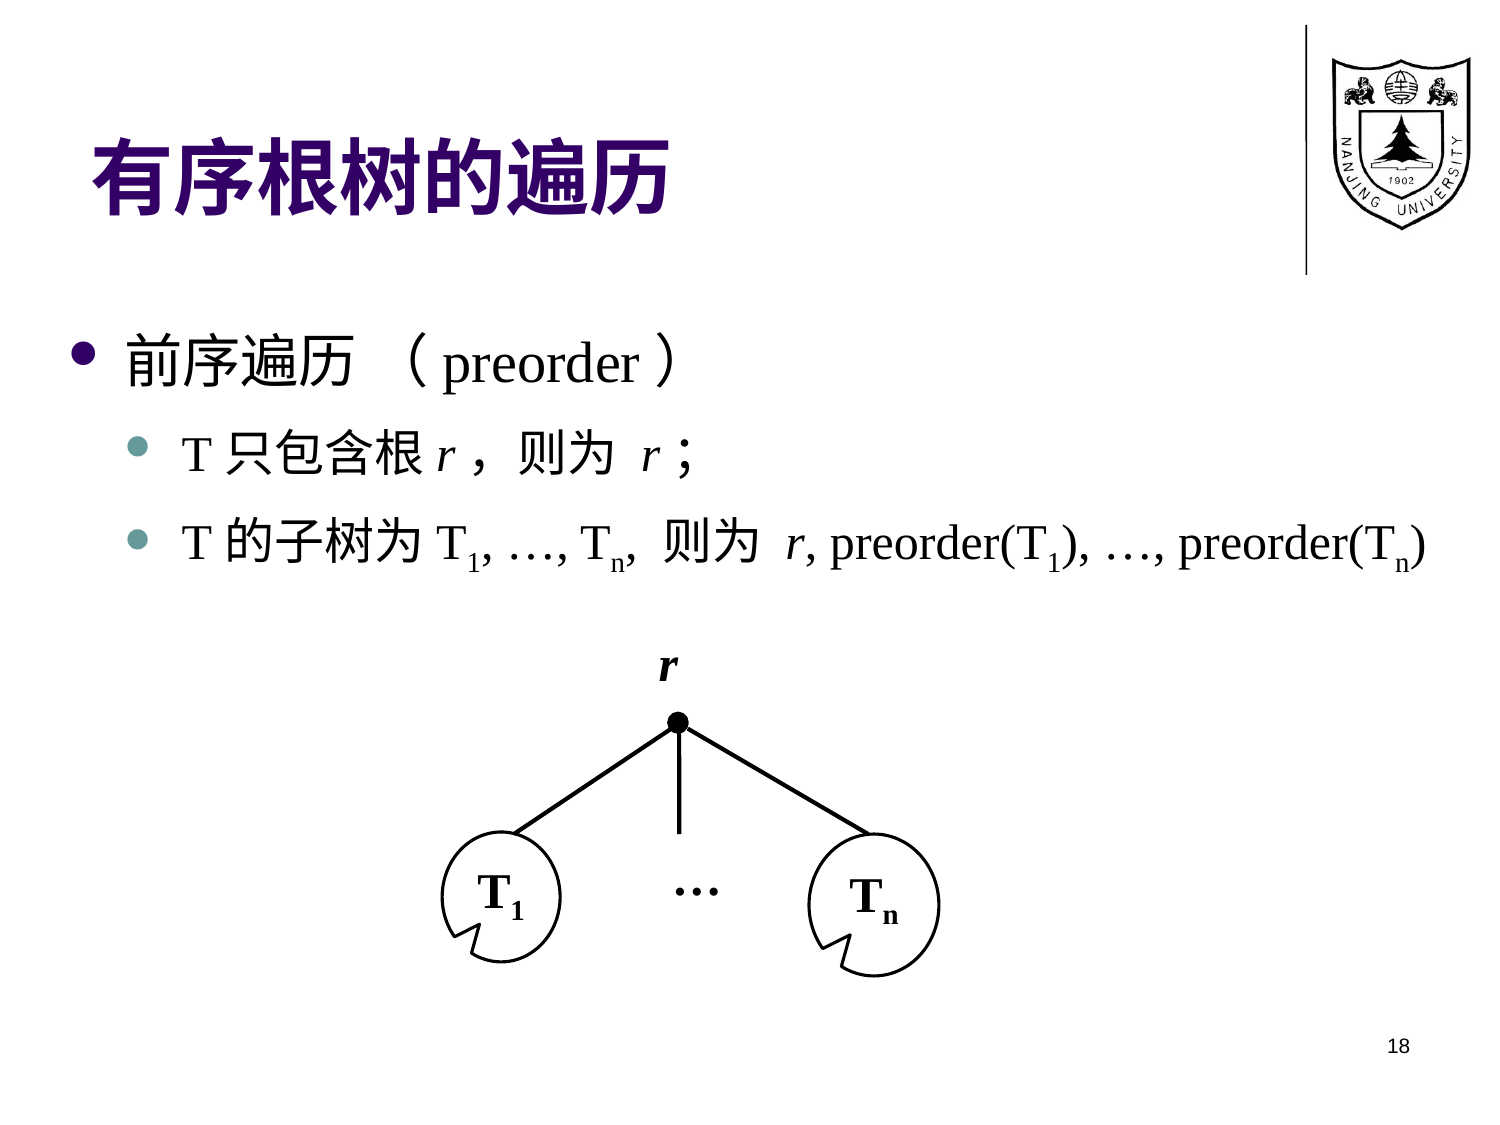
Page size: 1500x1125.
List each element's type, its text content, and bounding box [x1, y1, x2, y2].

list 前序遍历 （preorder） T只包含根r，则为 r； T的子树为T1, …, Tn, 则为 r, preorder(T1), …, preorder(Tn) [53, 302, 1459, 646]
text_box [669, 713, 687, 732]
text_box Tn [808, 834, 939, 976]
text_box … [608, 822, 786, 929]
text_box T1 [442, 831, 561, 962]
title 有序根树的遍历 [75, 90, 1313, 233]
text_box r [643, 623, 732, 701]
slide_number 18 [1074, 1024, 1426, 1101]
picture [1328, 51, 1481, 235]
